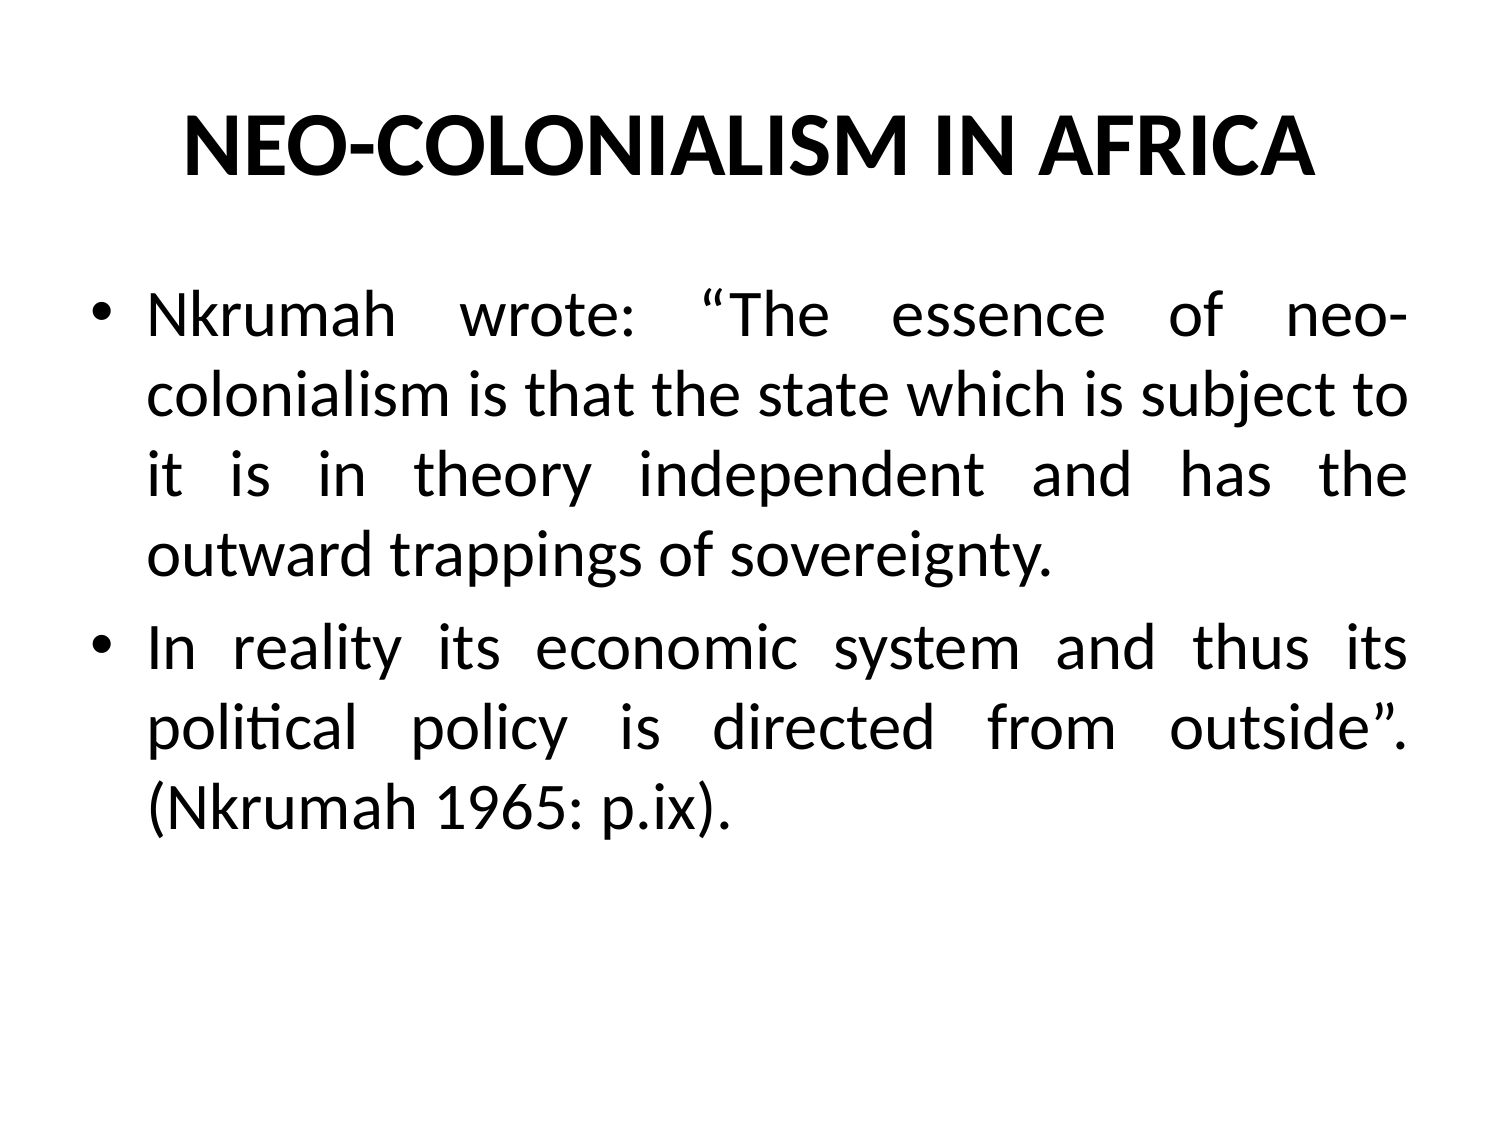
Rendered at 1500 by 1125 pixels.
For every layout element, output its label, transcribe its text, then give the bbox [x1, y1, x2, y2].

title NEO-COLONIALISM IN AFRICA [75, 45, 1425, 233]
list Nkrumah wrote: “The essence of neo-colonialism is that the state which is subject to it is in theory independent and has the outward trappings of sovereignty. In reality its economic system and thus its political policy is directed from outside”. (Nkrumah 1965: p.ix). [75, 262, 1425, 1005]
